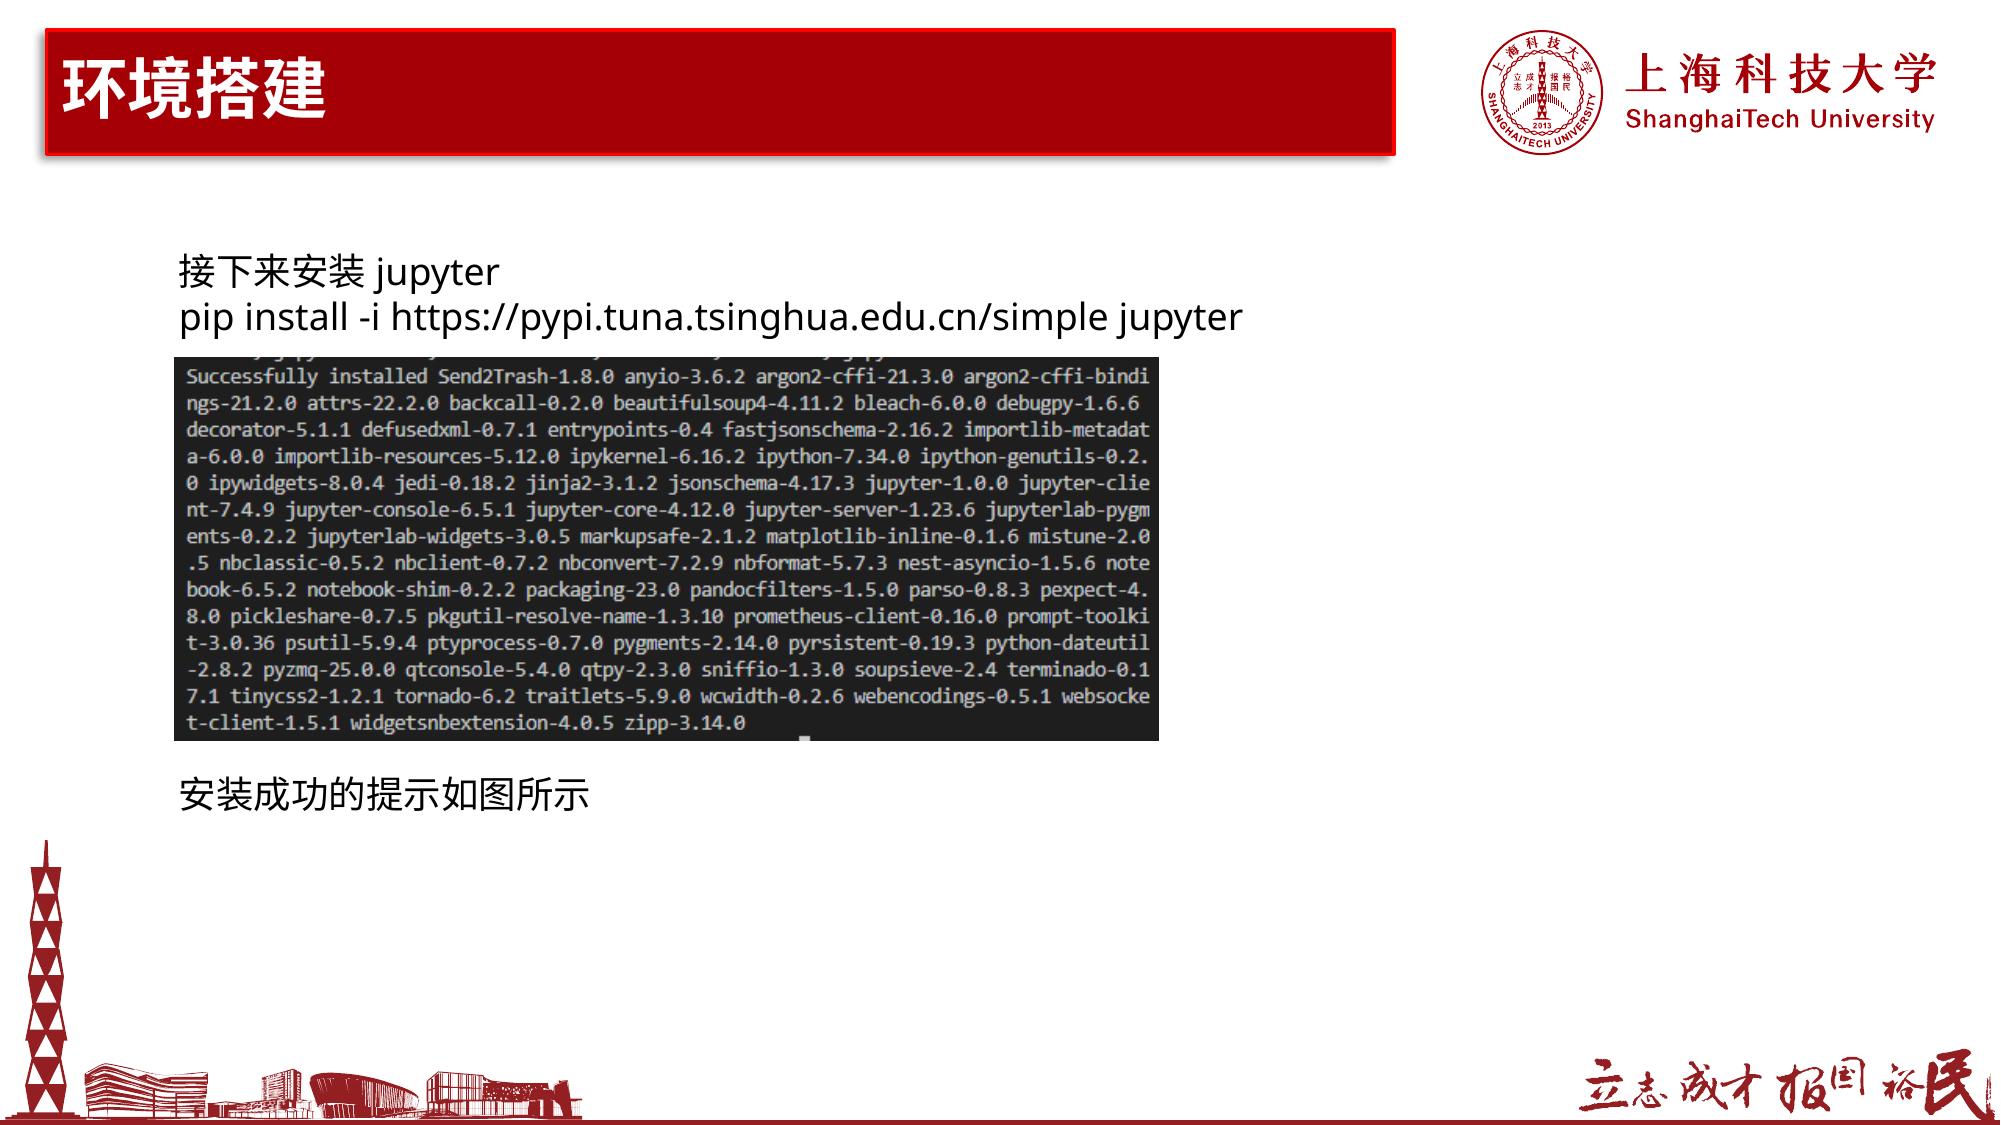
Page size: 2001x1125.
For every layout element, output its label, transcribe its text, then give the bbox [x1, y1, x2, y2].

title 环境搭建 [45, 28, 1396, 156]
picture [174, 357, 1159, 741]
text_box 接下来安装jupyter pip install -i https://pypi.tuna.tsinghua.edu.cn/simple jupyter [164, 240, 1335, 346]
text_box 安装成功的提示如图所示 [164, 763, 1110, 823]
